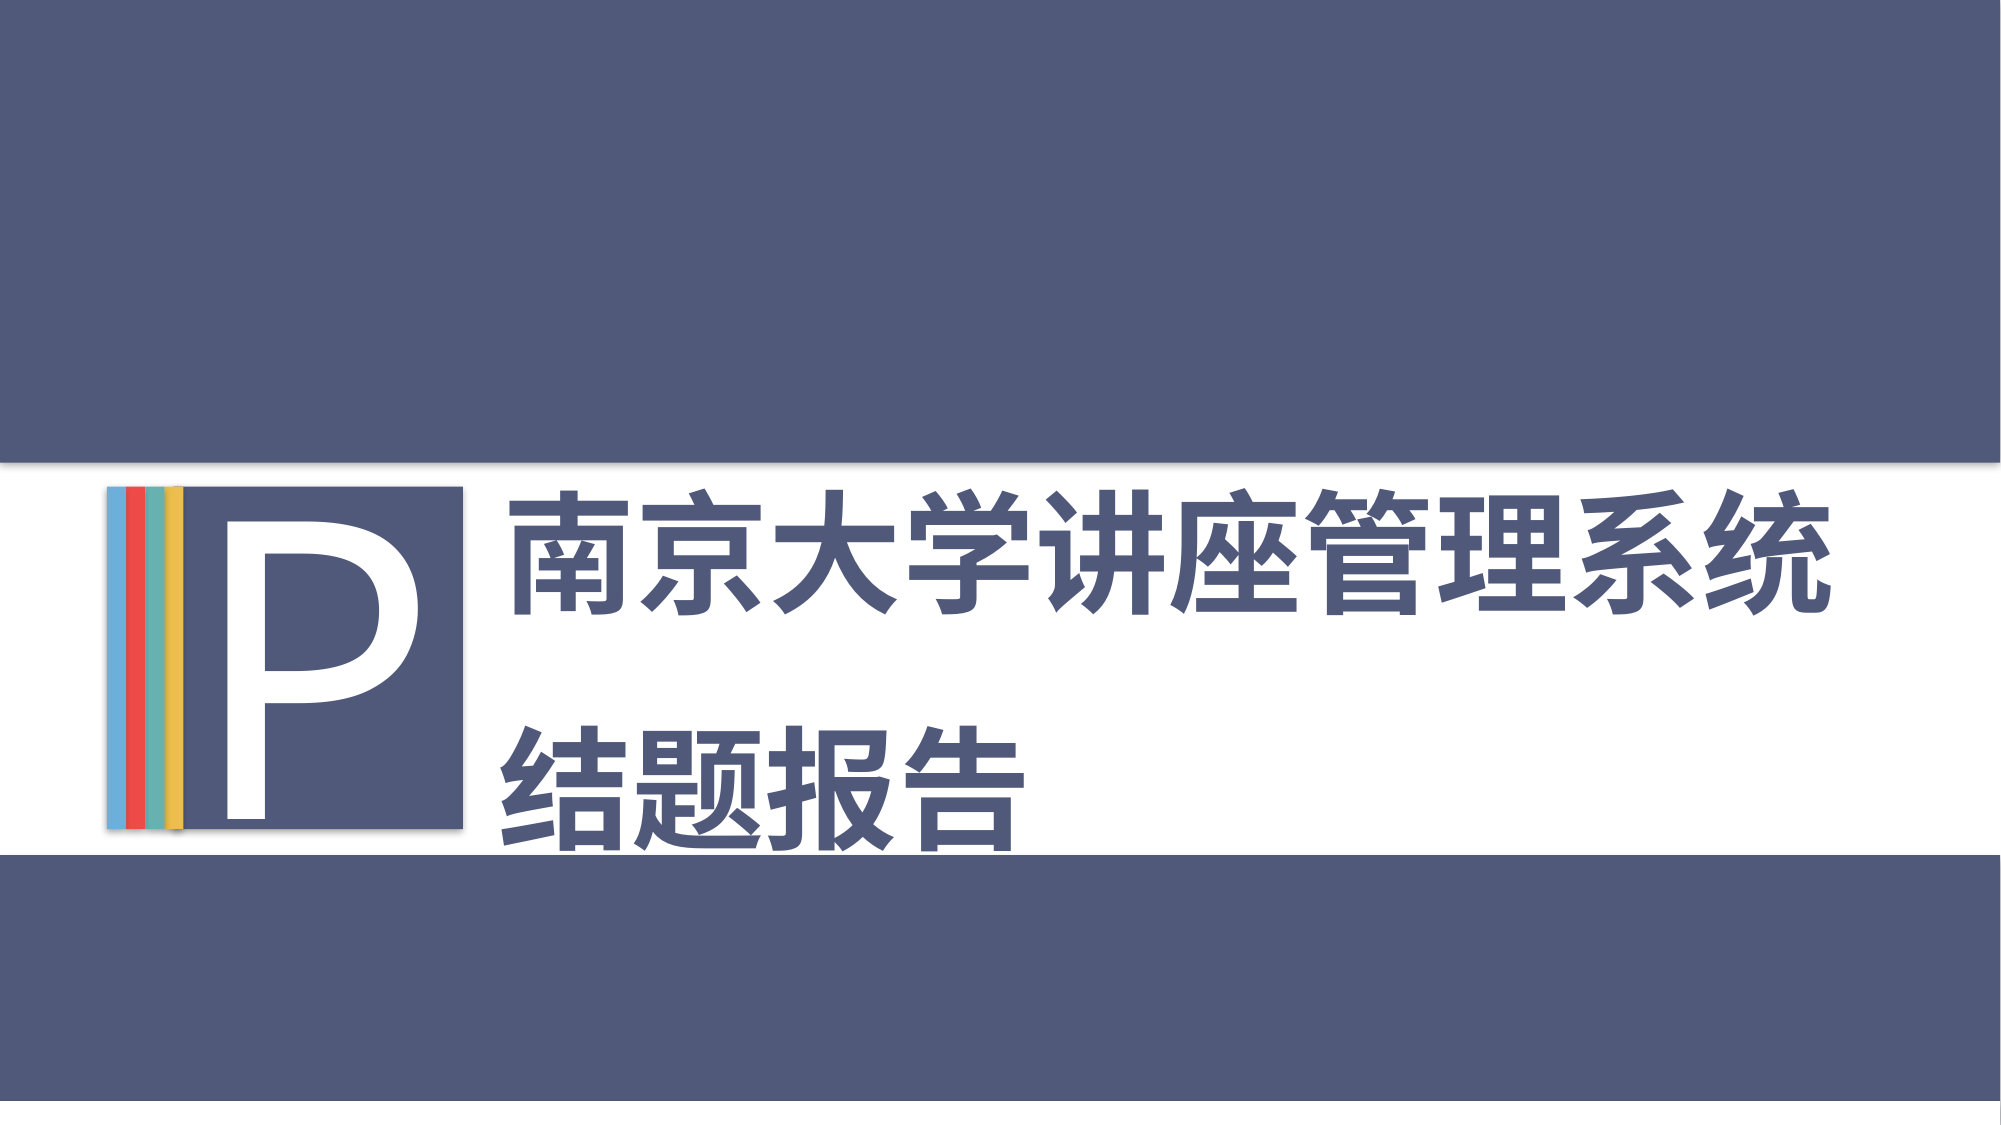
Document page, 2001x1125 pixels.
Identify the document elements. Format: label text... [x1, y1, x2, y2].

text_box [0, 0, 2001, 463]
text_box 南京大学讲座管理系统 [487, 474, 1851, 638]
text_box P [172, 474, 455, 917]
text_box [0, 854, 2001, 1099]
text_box [455, 486, 464, 830]
text_box [146, 486, 165, 830]
text_box [106, 486, 127, 830]
text_box 结题报告 [483, 699, 1047, 874]
text_box [165, 486, 184, 830]
text_box [0, 1100, 2001, 1125]
text_box [128, 486, 146, 830]
